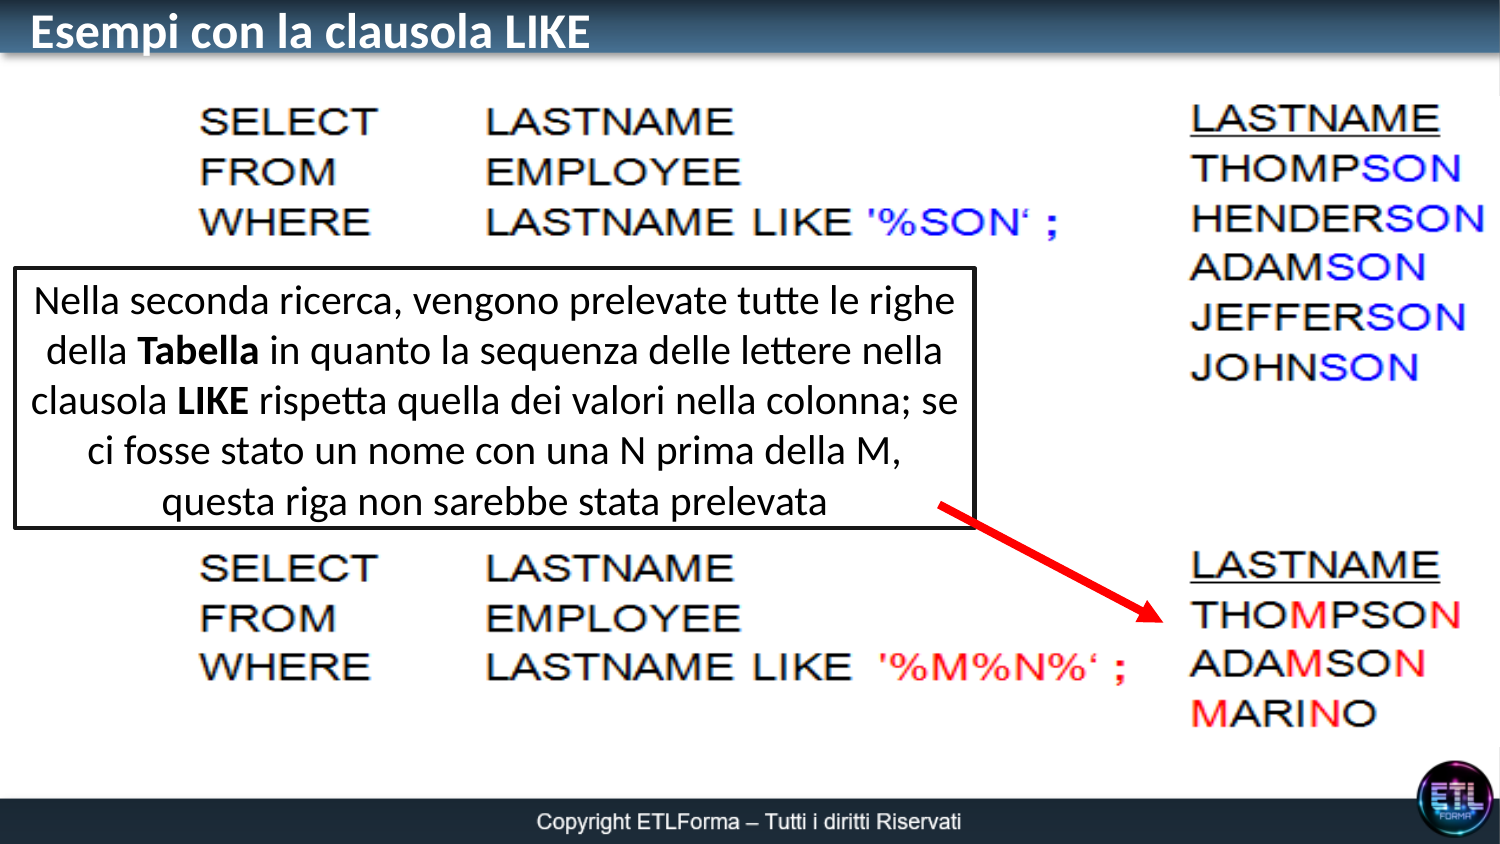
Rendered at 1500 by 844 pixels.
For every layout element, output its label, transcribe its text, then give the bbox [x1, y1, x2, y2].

text_box Nella seconda ricerca, vengono prelevate tutte le righe della Tabella in quanto la sequenza delle lettere nella clausola LIKE rispetta quella dei valori nella colonna; se ci fosse stato un nome con una N prima della M, questa riga non sarebbe stata prelevata [15, 268, 165, 529]
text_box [938, 504, 1164, 623]
text_box Esempi con la clausola LIKE [15, 0, 1485, 63]
picture [0, 0, 1500, 844]
